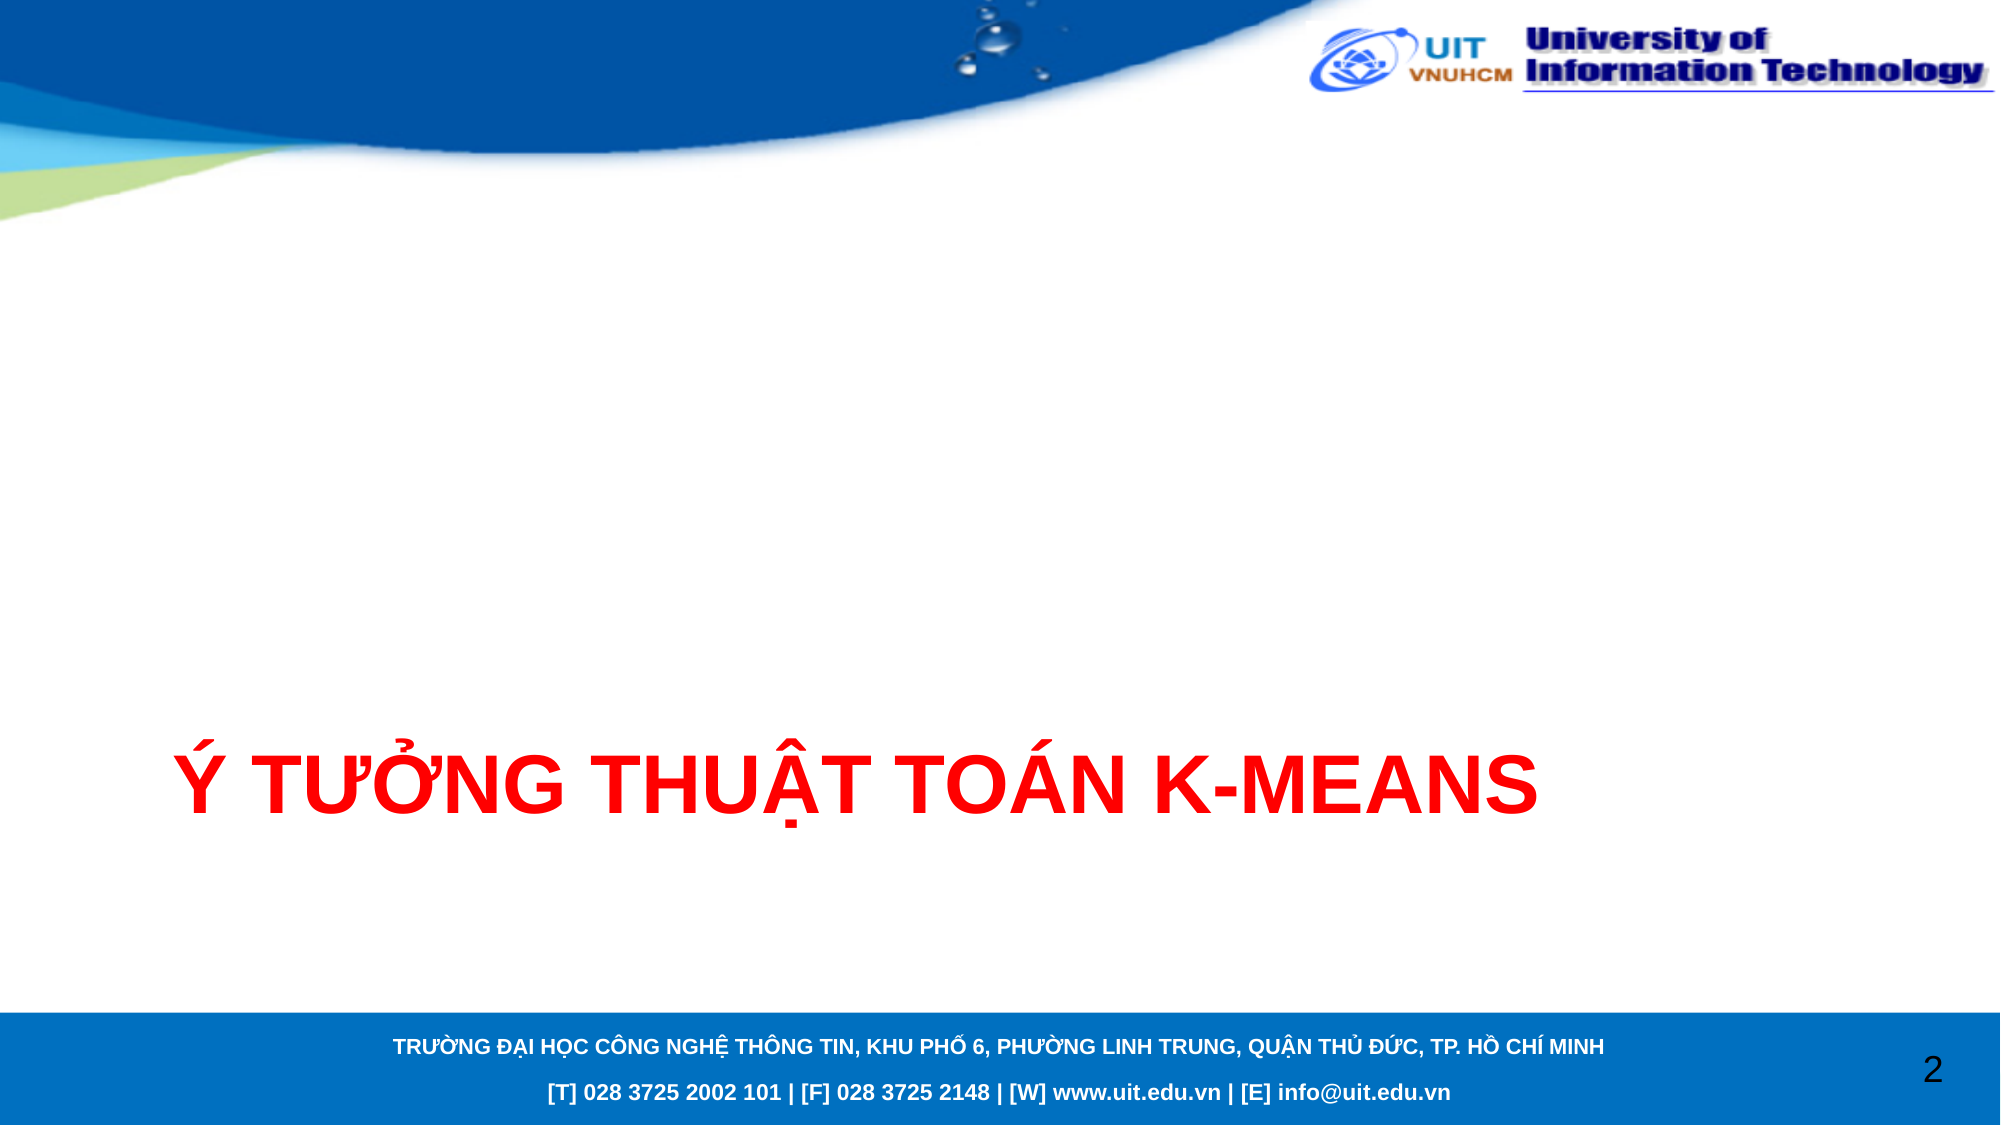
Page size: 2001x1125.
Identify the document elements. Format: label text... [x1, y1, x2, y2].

picture [0, 0, 2001, 1125]
title Ý TƯỞNG THUẬT TOÁN K-MEANS [157, 722, 1858, 947]
